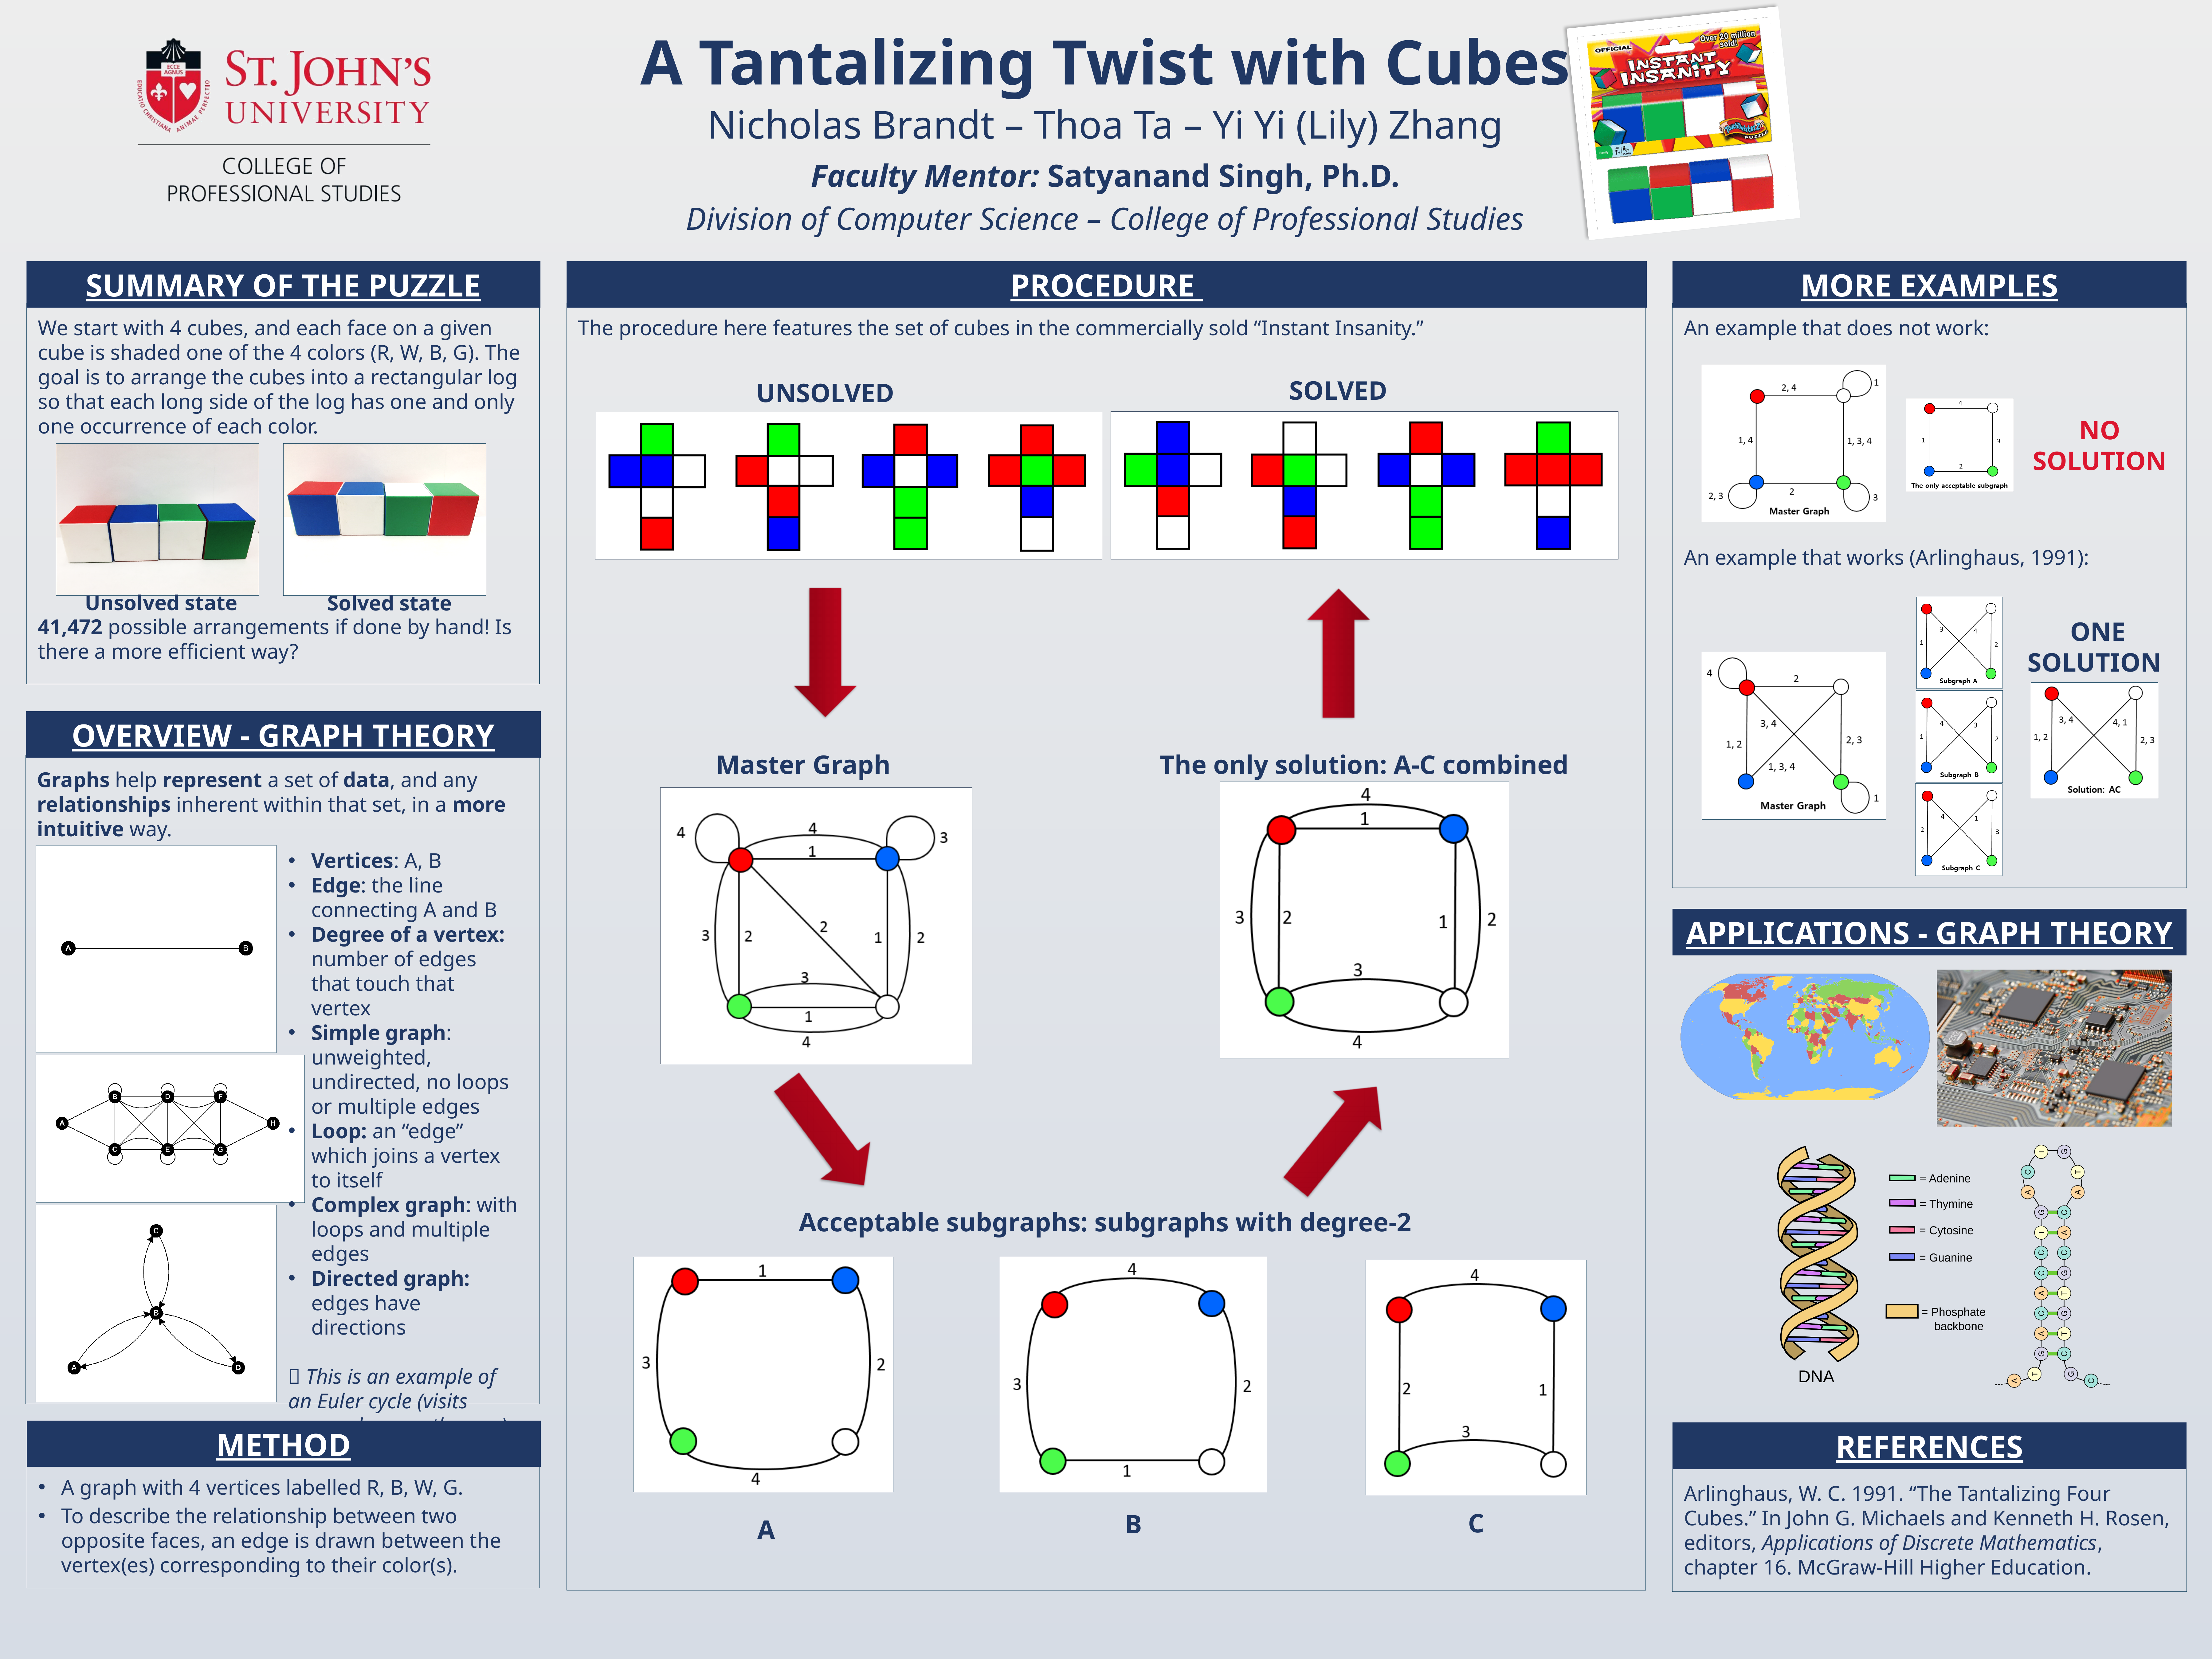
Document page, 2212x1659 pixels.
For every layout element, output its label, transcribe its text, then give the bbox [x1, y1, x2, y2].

text_box C [1463, 1504, 1489, 1540]
picture [1220, 782, 1509, 1059]
picture [36, 1055, 305, 1203]
list OVERVIEW - GRAPH THEORY [26, 711, 541, 758]
list Faculty Mentor: Satyanand Singh, Ph.D. Division of Computer Science – College of Professional Studies [566, 154, 1645, 245]
text_box [774, 1073, 870, 1185]
picture [1748, 1130, 2111, 1402]
picture [36, 845, 276, 1053]
picture [660, 787, 973, 1064]
text_box UNSOLVED [751, 375, 899, 410]
text_box METHOD [27, 1421, 541, 1467]
list [1672, 756, 2187, 1251]
picture [36, 1205, 277, 1402]
list PROCEDURE [567, 261, 1647, 308]
picture [1906, 399, 2013, 491]
picture [56, 443, 259, 596]
text_box [1284, 1087, 1382, 1197]
picture [2031, 682, 2158, 798]
list MORE EXAMPLES [1672, 261, 2187, 308]
picture [283, 443, 486, 596]
picture [1577, 17, 1790, 229]
text_box Solved state [323, 598, 457, 617]
picture [1365, 1260, 1587, 1495]
text_box ONE SOLUTION [2023, 613, 2166, 679]
text_box Vertices: A, B Edge: the line connecting A and B Degree of a vertex: number of edges that touch that vertex Simple graph: unweighted, undirected, no loops or multiple edges Loop: an “edge” which joins a vertex to itself Complex graph: with loops and multiple edges Directed graph: edges have directions  This is an example of an Euler cycle (visits every edge exactly once) [284, 845, 523, 1464]
list The procedure here features the set of cubes in the commercially sold “Instant Insanity.” [567, 308, 1646, 1590]
list An example that does not work: An example that works (Arlinghaus, 1991): [1672, 308, 2187, 756]
text_box [794, 588, 857, 717]
text_box The only solution: A-C combined [1155, 746, 1574, 782]
picture [633, 1257, 893, 1492]
list We start with 4 cubes, and each face on a given cube is shaded one of the 4 colors (R, W, B, G). The goal is to arrange the cubes into a rectangular log so that each long side of the log has one and only one occurrence of each color. 41,472 possible arrangements if done by hand! Is there a more efficient way? [26, 308, 540, 684]
text_box Master Graph [711, 746, 896, 782]
list Arlinghaus, W. C. 1991. “The Tantalizing Four Cubes.” In John G. Michaels and Kenneth H. Rosen, editors, Applications of Discrete Mathematics, chapter 16. McGraw-Hill Higher Education. [1672, 1469, 2187, 1592]
text_box NO SOLUTION [2028, 411, 2171, 478]
text_box A graph with 4 vertices labelled R, B, W, G. To describe the relationship between two opposite faces, an edge is drawn between the vertex(es) corresponding to their color(s). [27, 1467, 540, 1588]
text_box B [1120, 1506, 1147, 1541]
picture [1701, 652, 1886, 820]
list A Tantalizing Twist with Cubes [566, 21, 1604, 86]
picture [1936, 970, 2172, 1127]
list REFERENCES [1672, 1422, 2187, 1469]
list Nicholas Brandt – Thoa Ta – Yi Yi (Lily) Zhang [566, 98, 1576, 154]
text_box [1307, 589, 1370, 718]
list SUMMARY OF THE PUZZLE [26, 261, 541, 308]
text_box Acceptable subgraphs: subgraphs with degree-2 [794, 1204, 1417, 1239]
text_box A [753, 1511, 774, 1547]
text_box SOLVED [1284, 372, 1392, 407]
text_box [1915, 596, 2003, 876]
picture [1000, 1257, 1267, 1492]
picture [126, 25, 443, 218]
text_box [595, 411, 1618, 559]
list Graphs help represent a set of data, and any relationships inherent within that set, in a more intuitive way. [25, 755, 540, 1404]
text_box Unsolved state [80, 598, 242, 617]
picture [1681, 974, 1930, 1100]
picture [1701, 365, 1886, 522]
